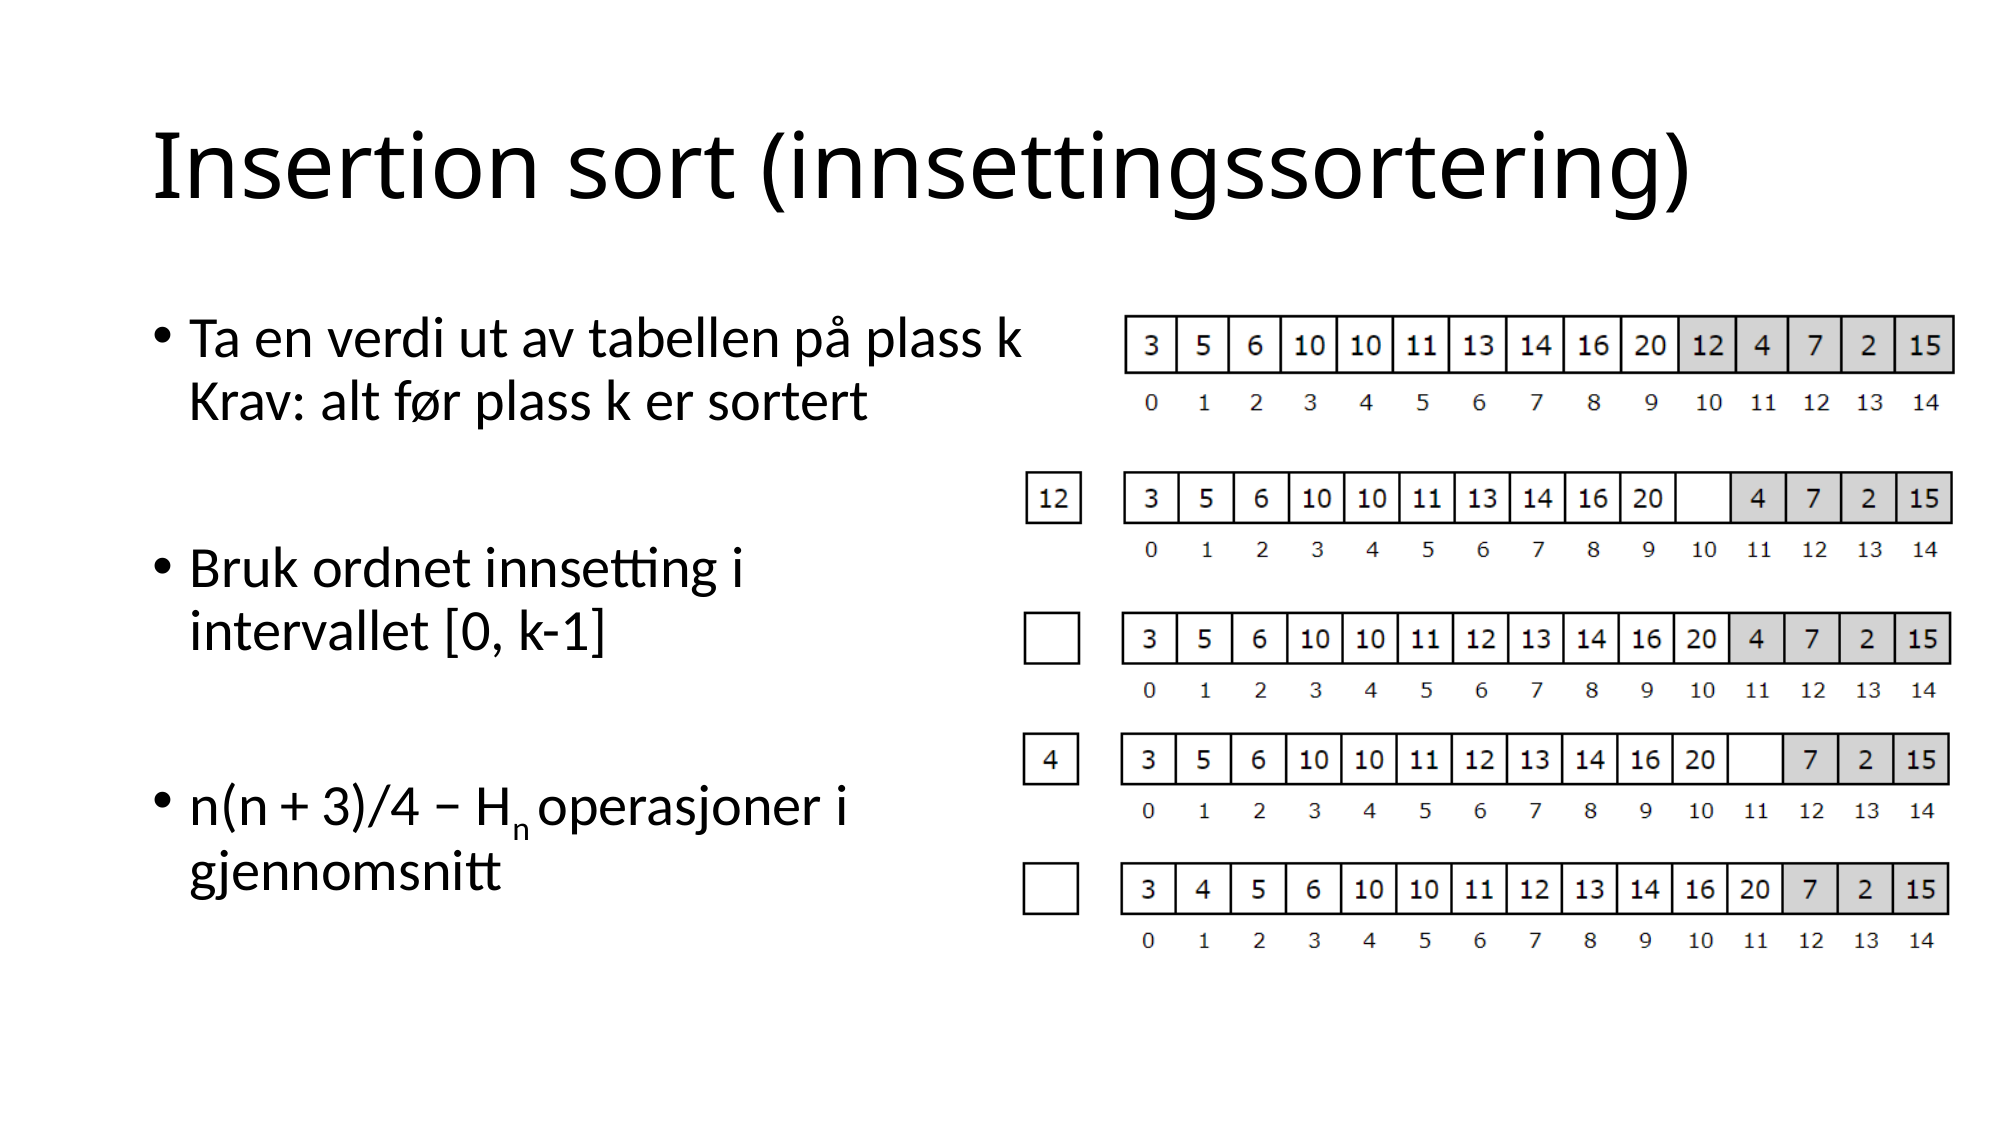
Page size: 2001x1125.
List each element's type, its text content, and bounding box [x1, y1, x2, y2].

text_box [988, 299, 1977, 967]
title Insertion sort (innsettingssortering) [137, 59, 1863, 278]
list Ta en verdi ut av tabellen på plass k Krav: alt før plass k er sortert Bruk ordnet innsetting i intervallet [0, k-1] n(n + 3)/4 − Hn operasjoner i gjennomsnitt [137, 299, 1863, 1014]
